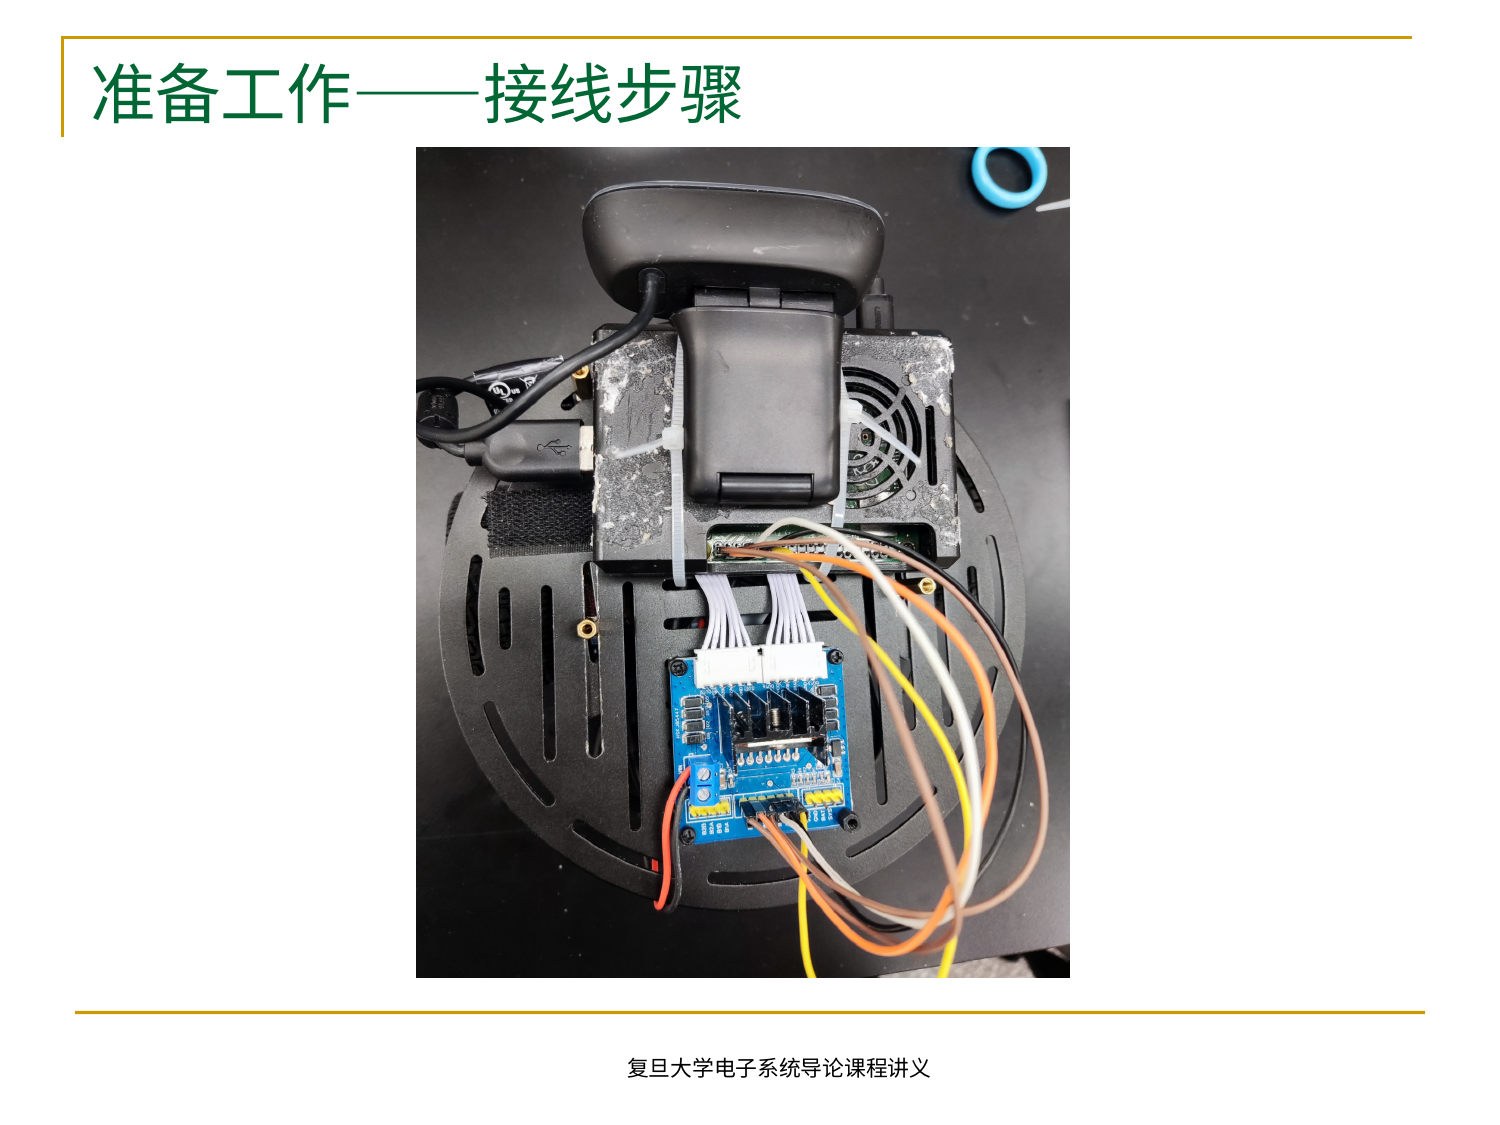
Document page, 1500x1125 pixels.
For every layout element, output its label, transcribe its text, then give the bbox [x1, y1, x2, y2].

title 准备工作——接线步骤 [75, 45, 1425, 185]
picture [416, 146, 1071, 979]
